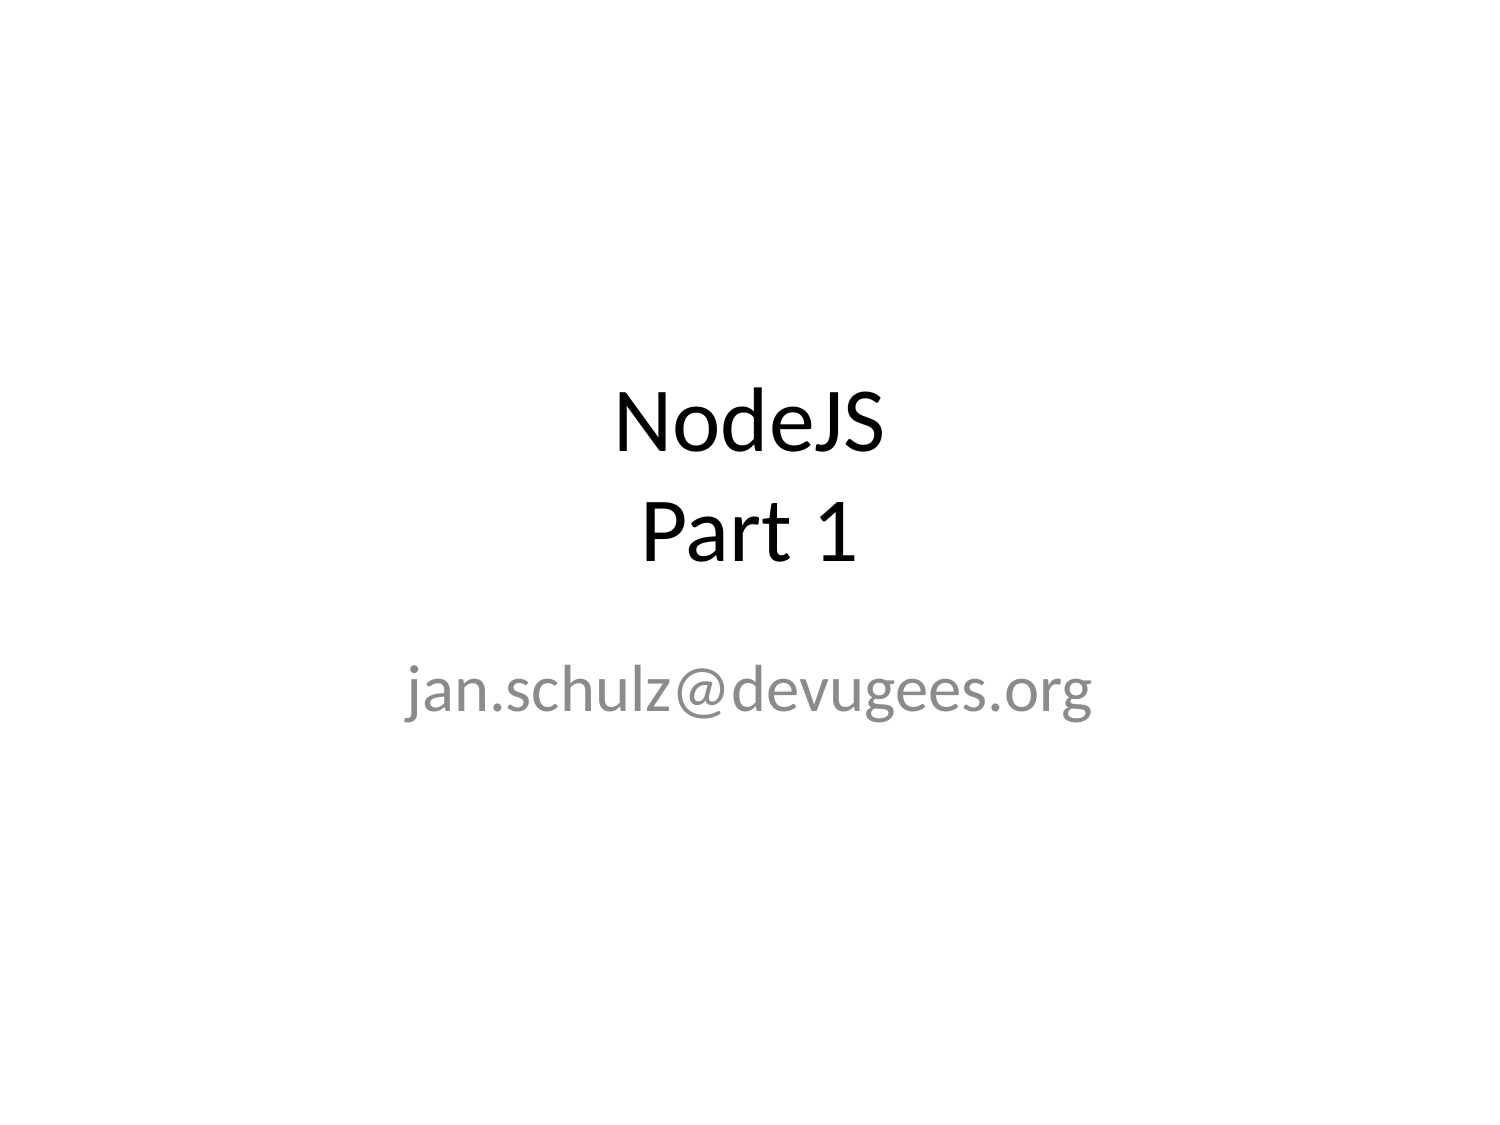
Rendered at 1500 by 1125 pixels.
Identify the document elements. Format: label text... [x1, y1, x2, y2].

title NodeJS Part 1 [112, 349, 1388, 591]
subtitle jan.schulz@devugees.org [225, 637, 1275, 925]
